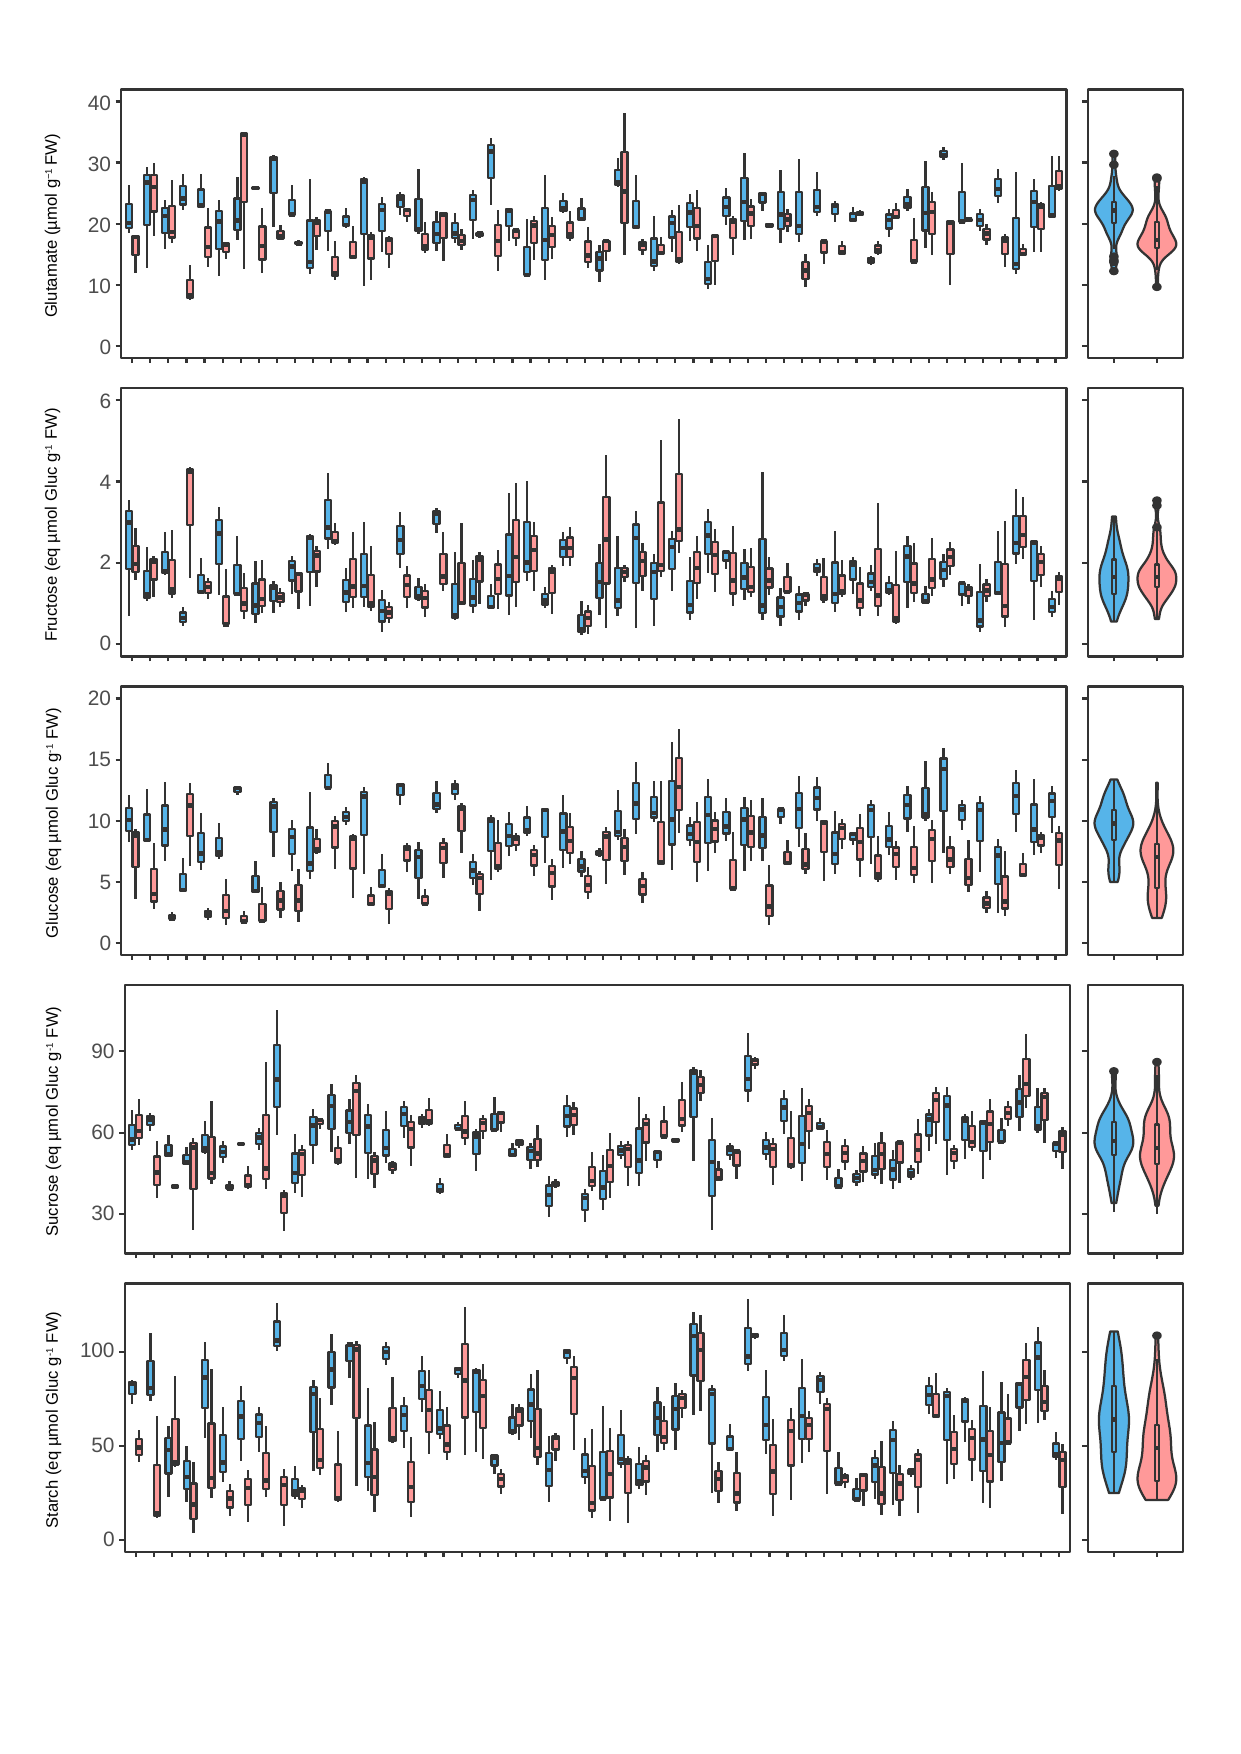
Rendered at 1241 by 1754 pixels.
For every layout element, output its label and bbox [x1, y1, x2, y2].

text_box [44, 1283, 1183, 1558]
text_box [44, 984, 1183, 1259]
text_box [1082, 686, 1184, 961]
text_box [44, 686, 1067, 961]
text_box [43, 89, 1183, 363]
text_box [43, 387, 1183, 662]
